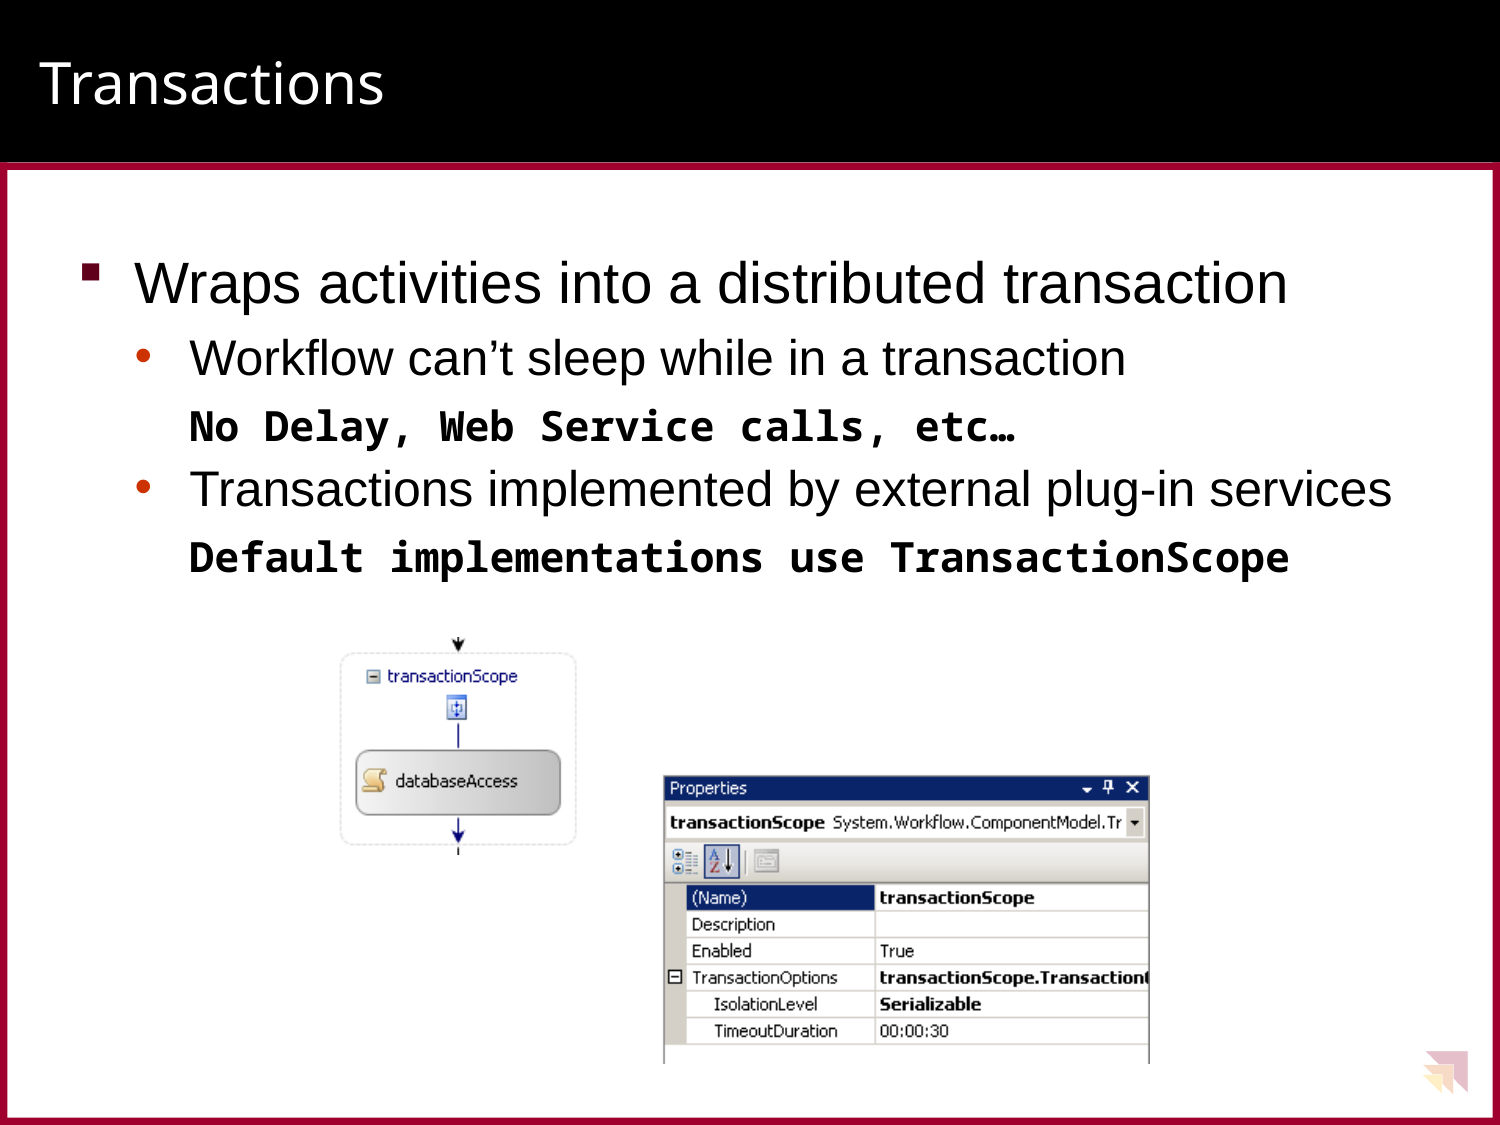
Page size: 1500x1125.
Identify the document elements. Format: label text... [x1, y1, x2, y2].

title Transactions [24, 12, 1438, 150]
picture [662, 774, 1151, 1065]
picture [337, 637, 580, 855]
list Wraps activities into a distributed transaction Workflow can’t sleep while in a transaction No Delay, Web Service calls, etc… Transactions implemented by external plug-in services Default implementations use TransactionScope [62, 237, 1438, 663]
